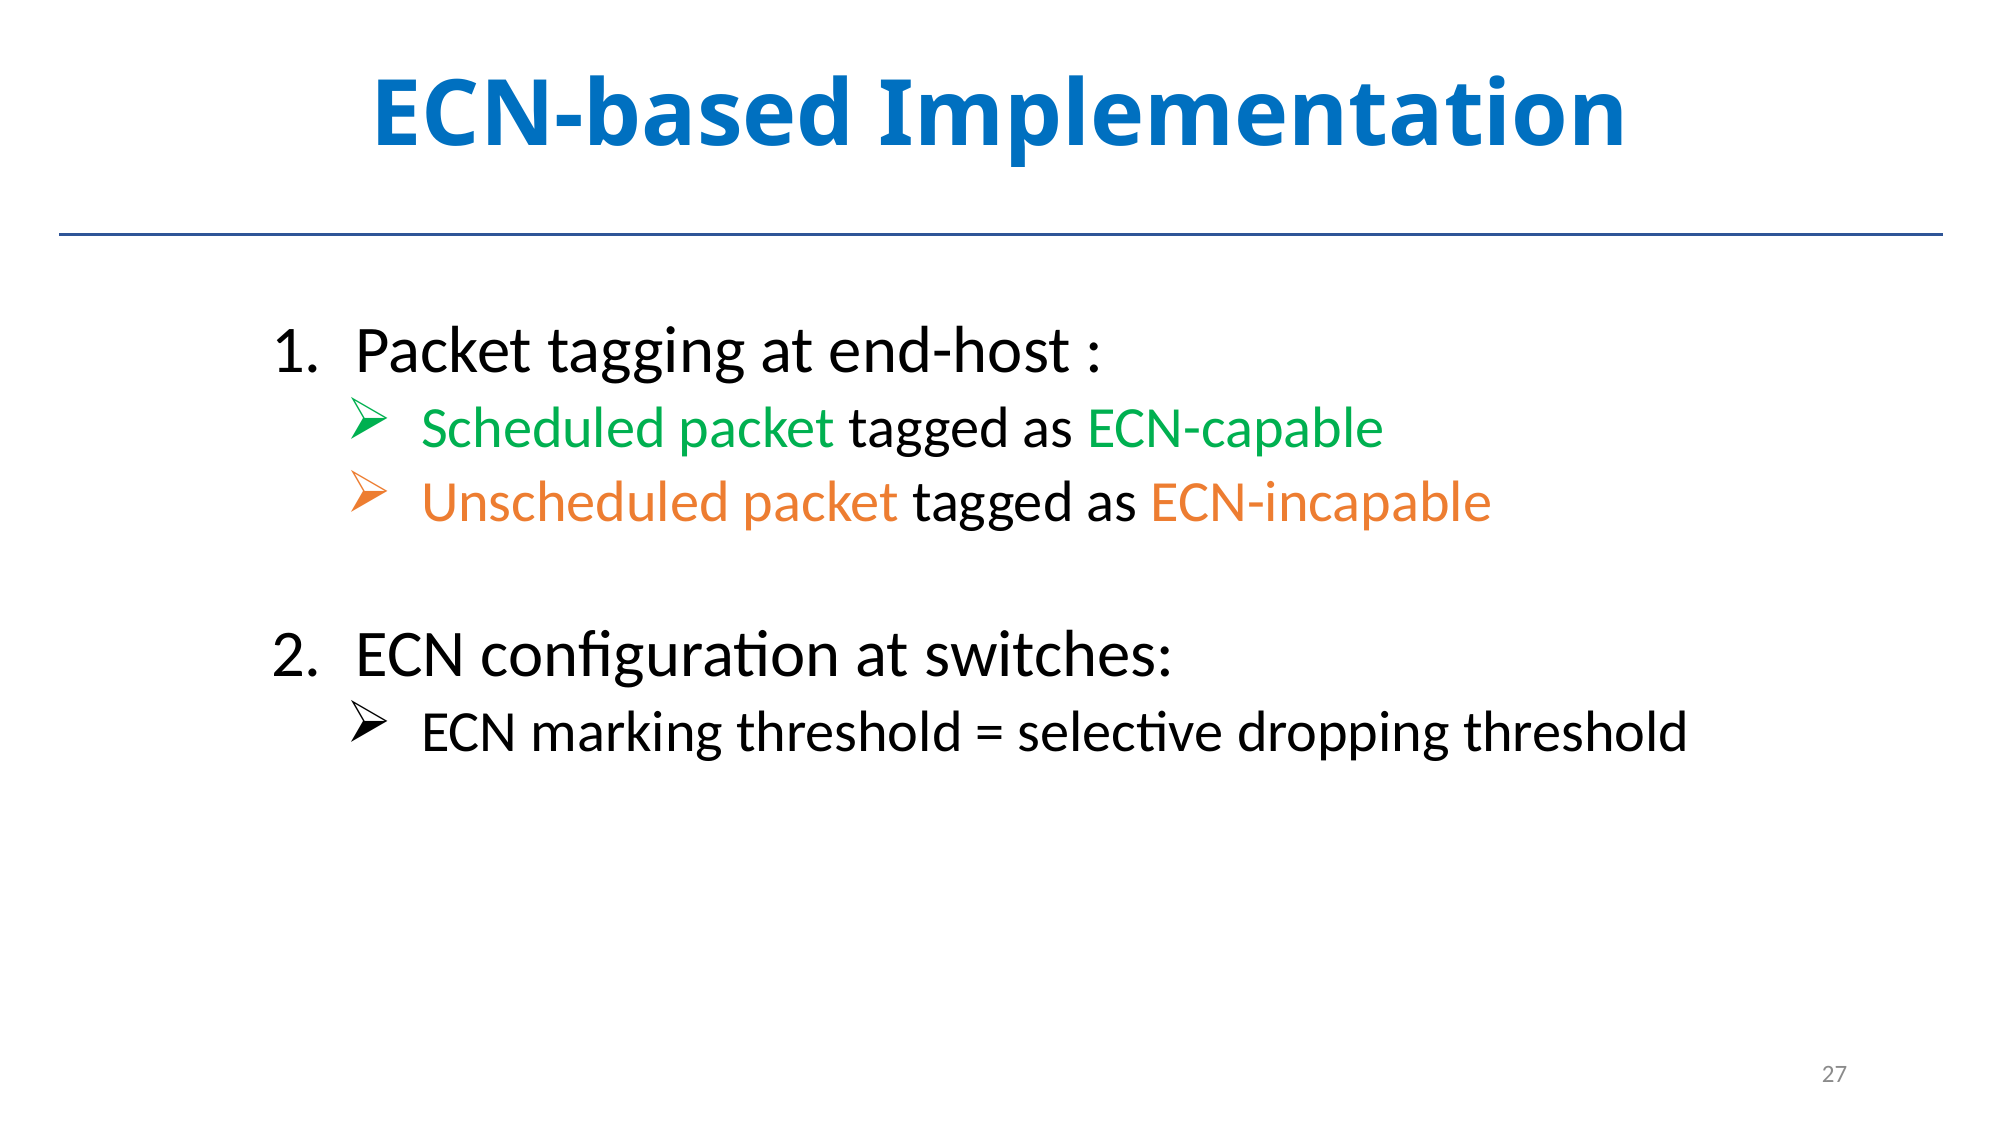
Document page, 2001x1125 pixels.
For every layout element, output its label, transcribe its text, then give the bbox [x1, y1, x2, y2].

slide_number 27 [1412, 1042, 1863, 1103]
list Packet tagging at end-host : Scheduled packet tagged as ECN-capable Unscheduled packet tagged as ECN-incapable ECN configuration at switches: ECN marking threshold = selective dropping threshold [256, 307, 1744, 1050]
title ECN-based Implementation [0, 0, 2000, 233]
